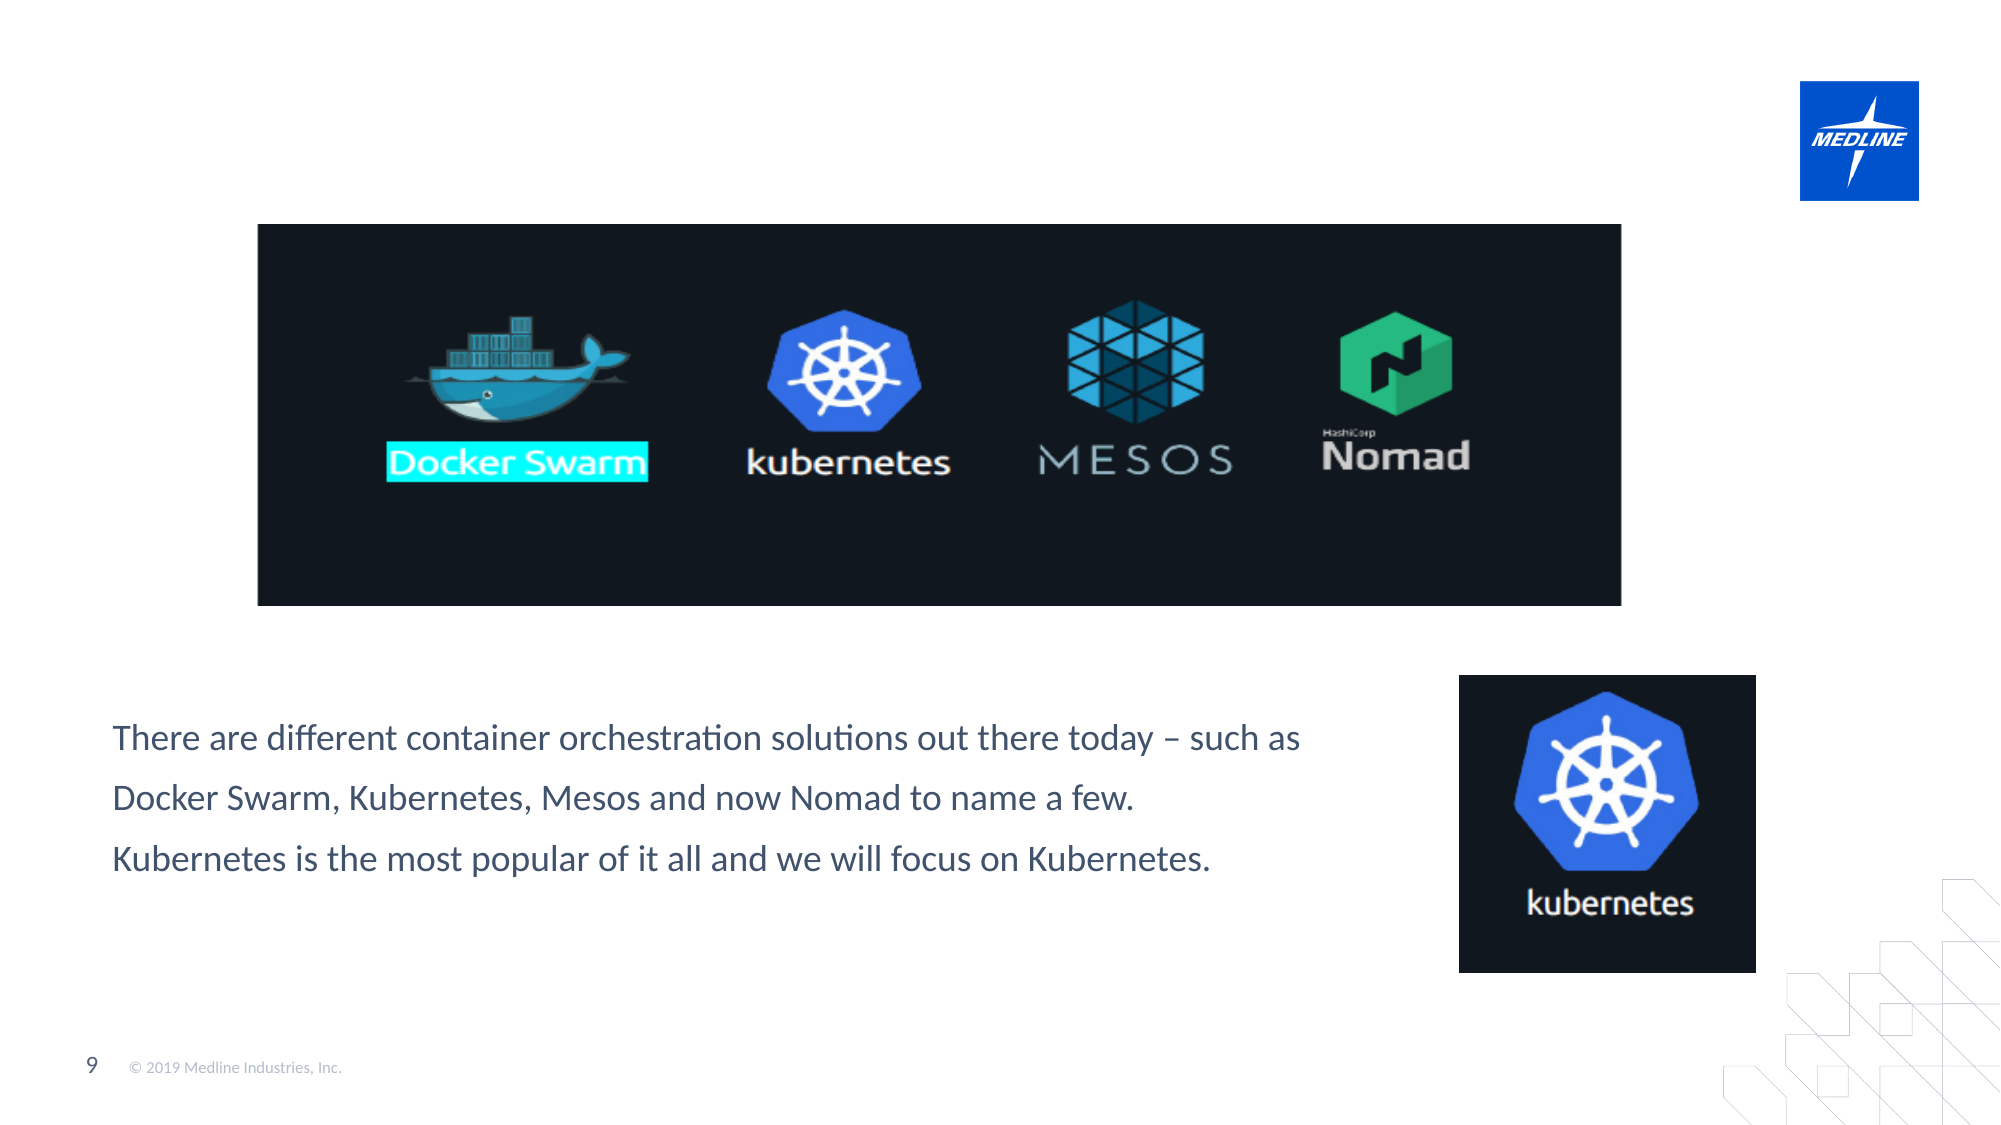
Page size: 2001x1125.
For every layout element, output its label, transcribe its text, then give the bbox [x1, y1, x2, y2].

picture [239, 223, 1642, 606]
picture [1800, 81, 1919, 201]
list There are different container orchestration solutions out there today – such as Docker Swarm, Kubernetes, Mesos and now Nomad to name a few. Kubernetes is the most popular of it all and we will focus on Kubernetes. [97, 710, 1368, 973]
picture [1459, 675, 2000, 1125]
